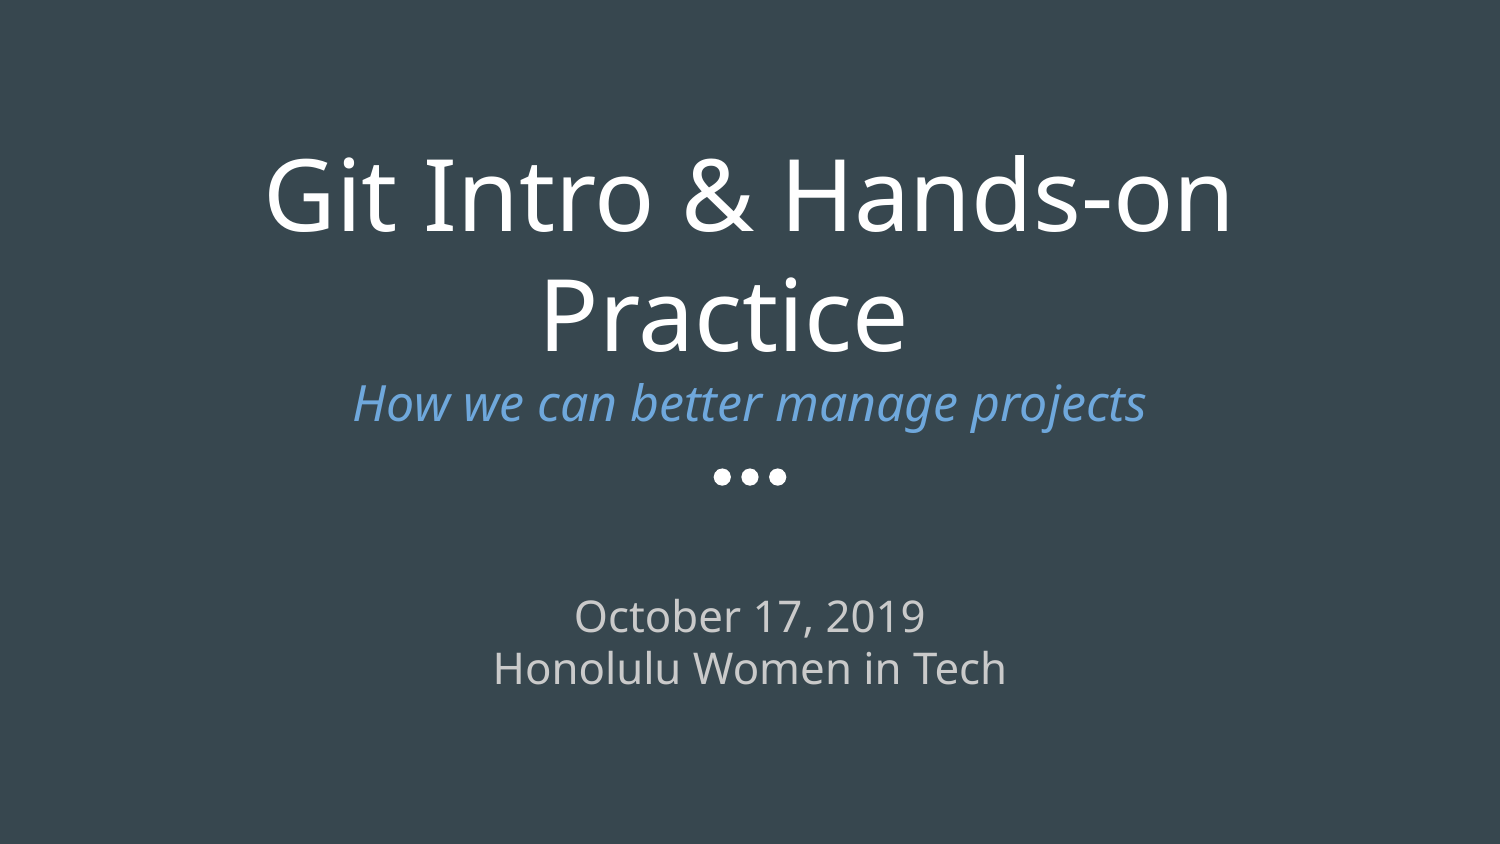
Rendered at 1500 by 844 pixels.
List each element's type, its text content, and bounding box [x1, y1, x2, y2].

subtitle October 17, 2019 Honolulu Women in Tech [110, 520, 1390, 651]
title Git Intro & Hands-on Practice How we can better manage projects [110, 162, 1390, 447]
